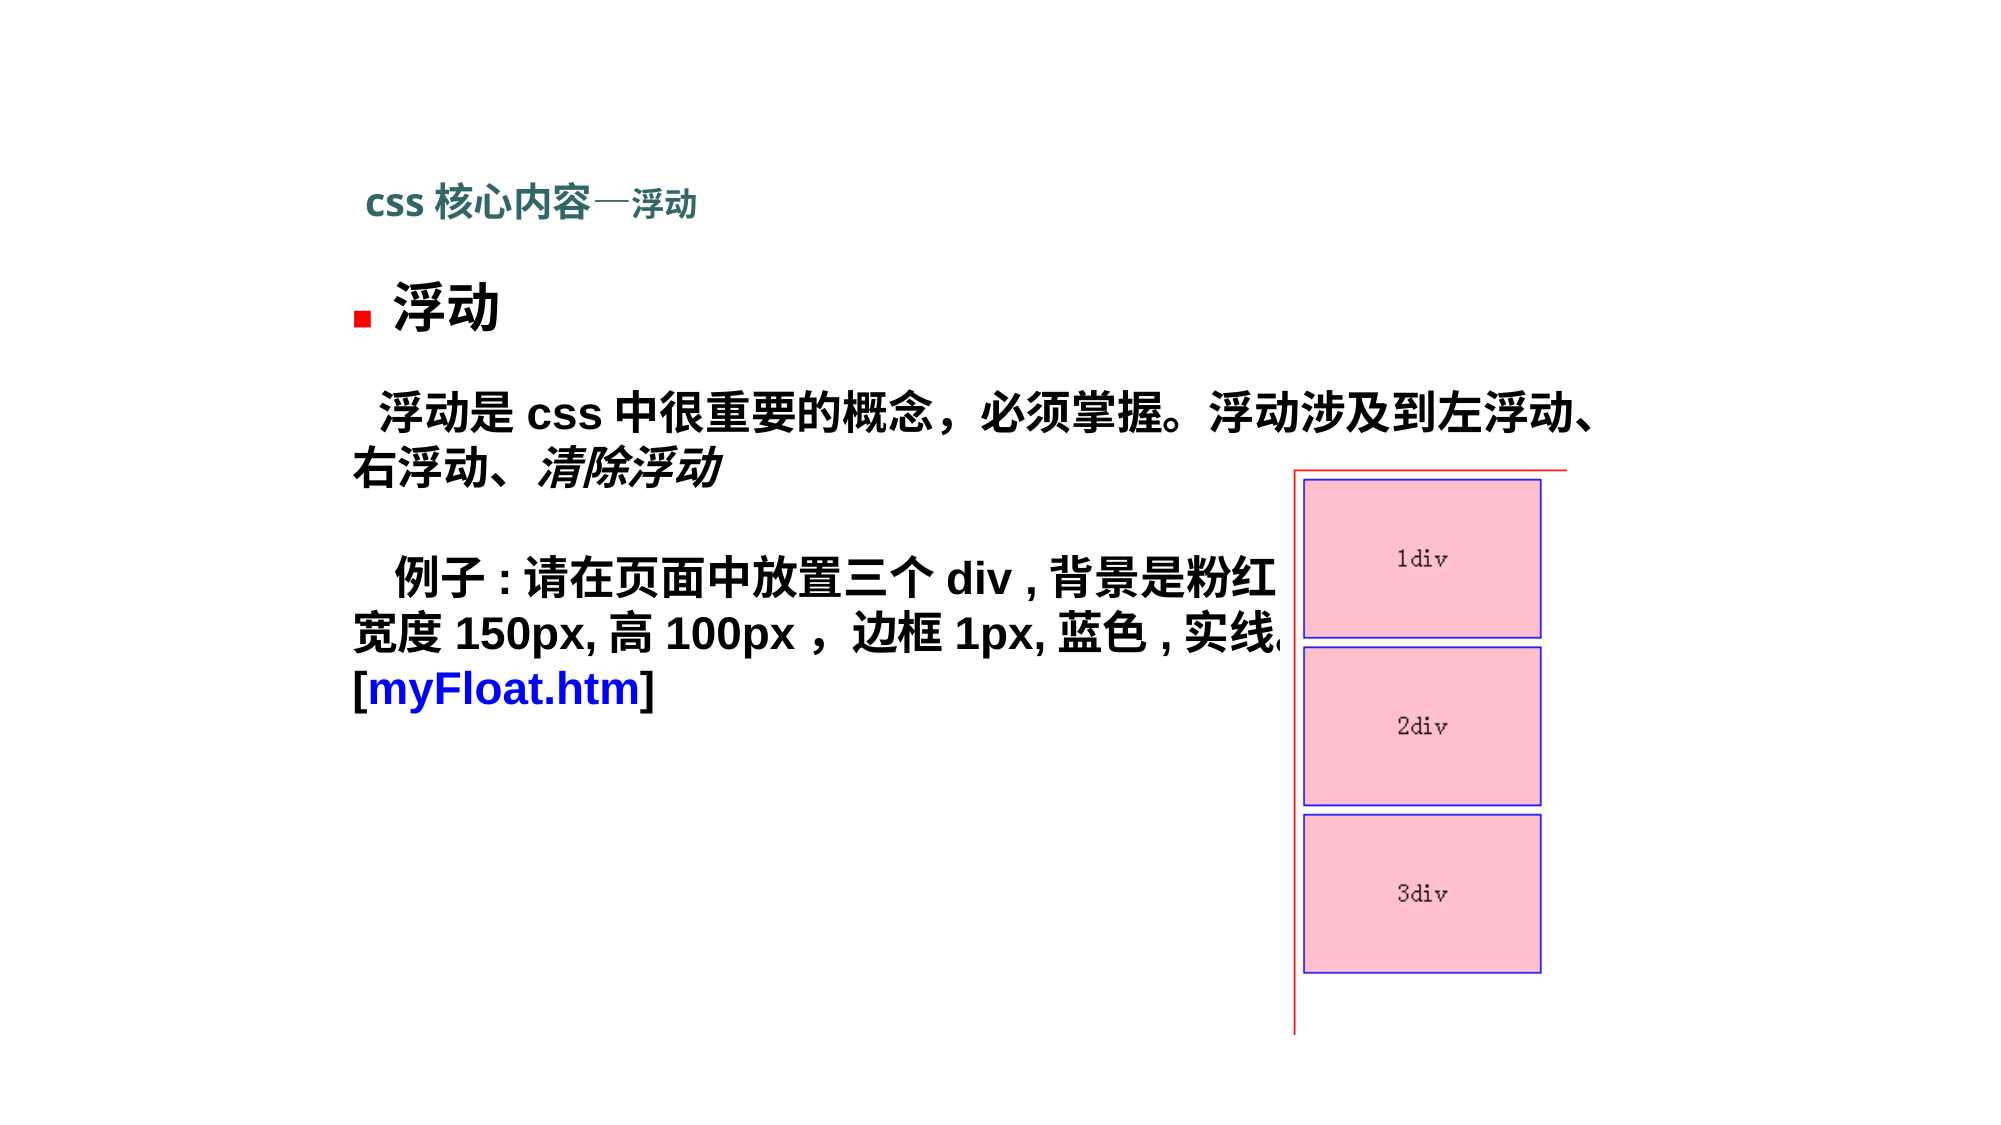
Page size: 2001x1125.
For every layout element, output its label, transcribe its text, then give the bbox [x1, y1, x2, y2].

picture [1280, 462, 1567, 1035]
text_box ■ 浮动 浮动是css中很重要的概念，必须掌握。浮动涉及到左浮动、 右浮动、清除浮动 例子:请在页面中放置三个div ,背景是粉红， 宽度150px,高100px，边框1px,蓝色,实线。 [myFloat.htm] [337, 266, 1636, 776]
text_box css核心内容—浮动 [350, 125, 1686, 232]
